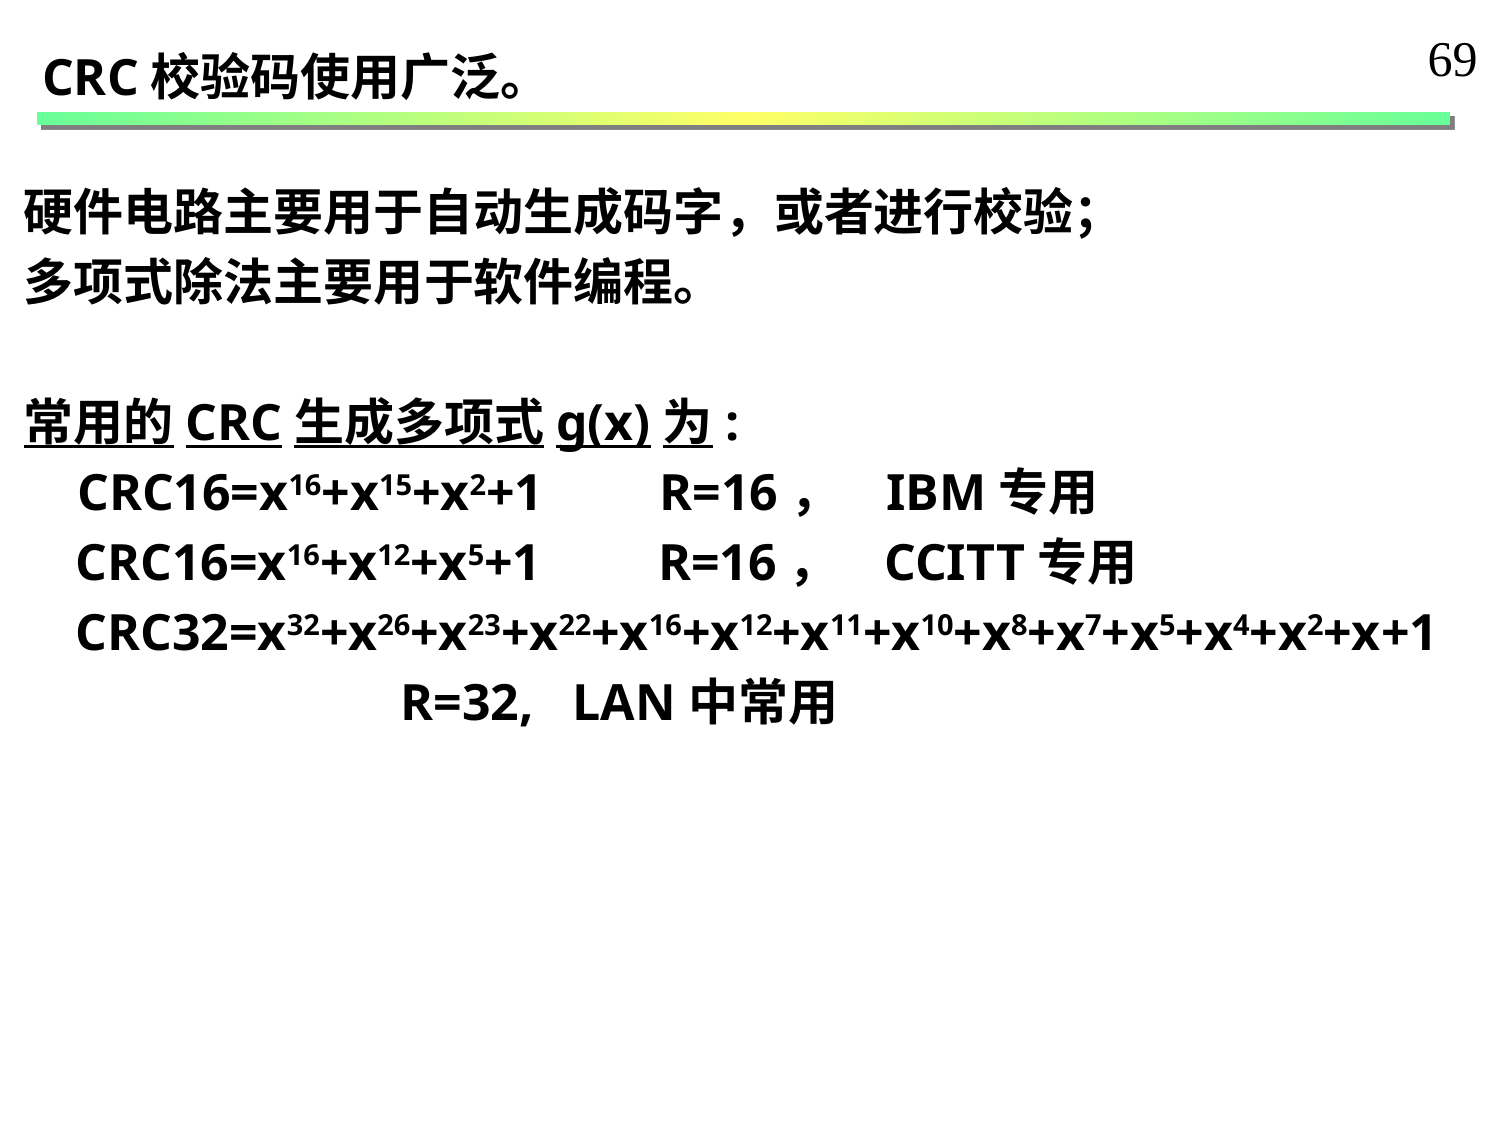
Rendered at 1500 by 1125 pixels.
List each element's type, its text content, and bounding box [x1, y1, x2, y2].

text_box [37, 112, 1450, 125]
text_box 硬件电路主要用于自动生成码字，或者进行校验； 多项式除法主要用于软件编程。 常用的CRC生成多项式g(x)为: CRC16=x16+x15+x2+1 R=16， IBM专用 CRC16=x16+x12+x5+1 R=16， CCITT专用 CRC32=x32+x26+x23+x22+x16+x12+x11+x10+x8+x7+x5+x4+x2+x+1 R=32, LAN中常用 [9, 173, 1466, 739]
text_box CRC校验码使用广泛。 [27, 38, 566, 114]
text_box 69 [1412, 19, 1493, 94]
